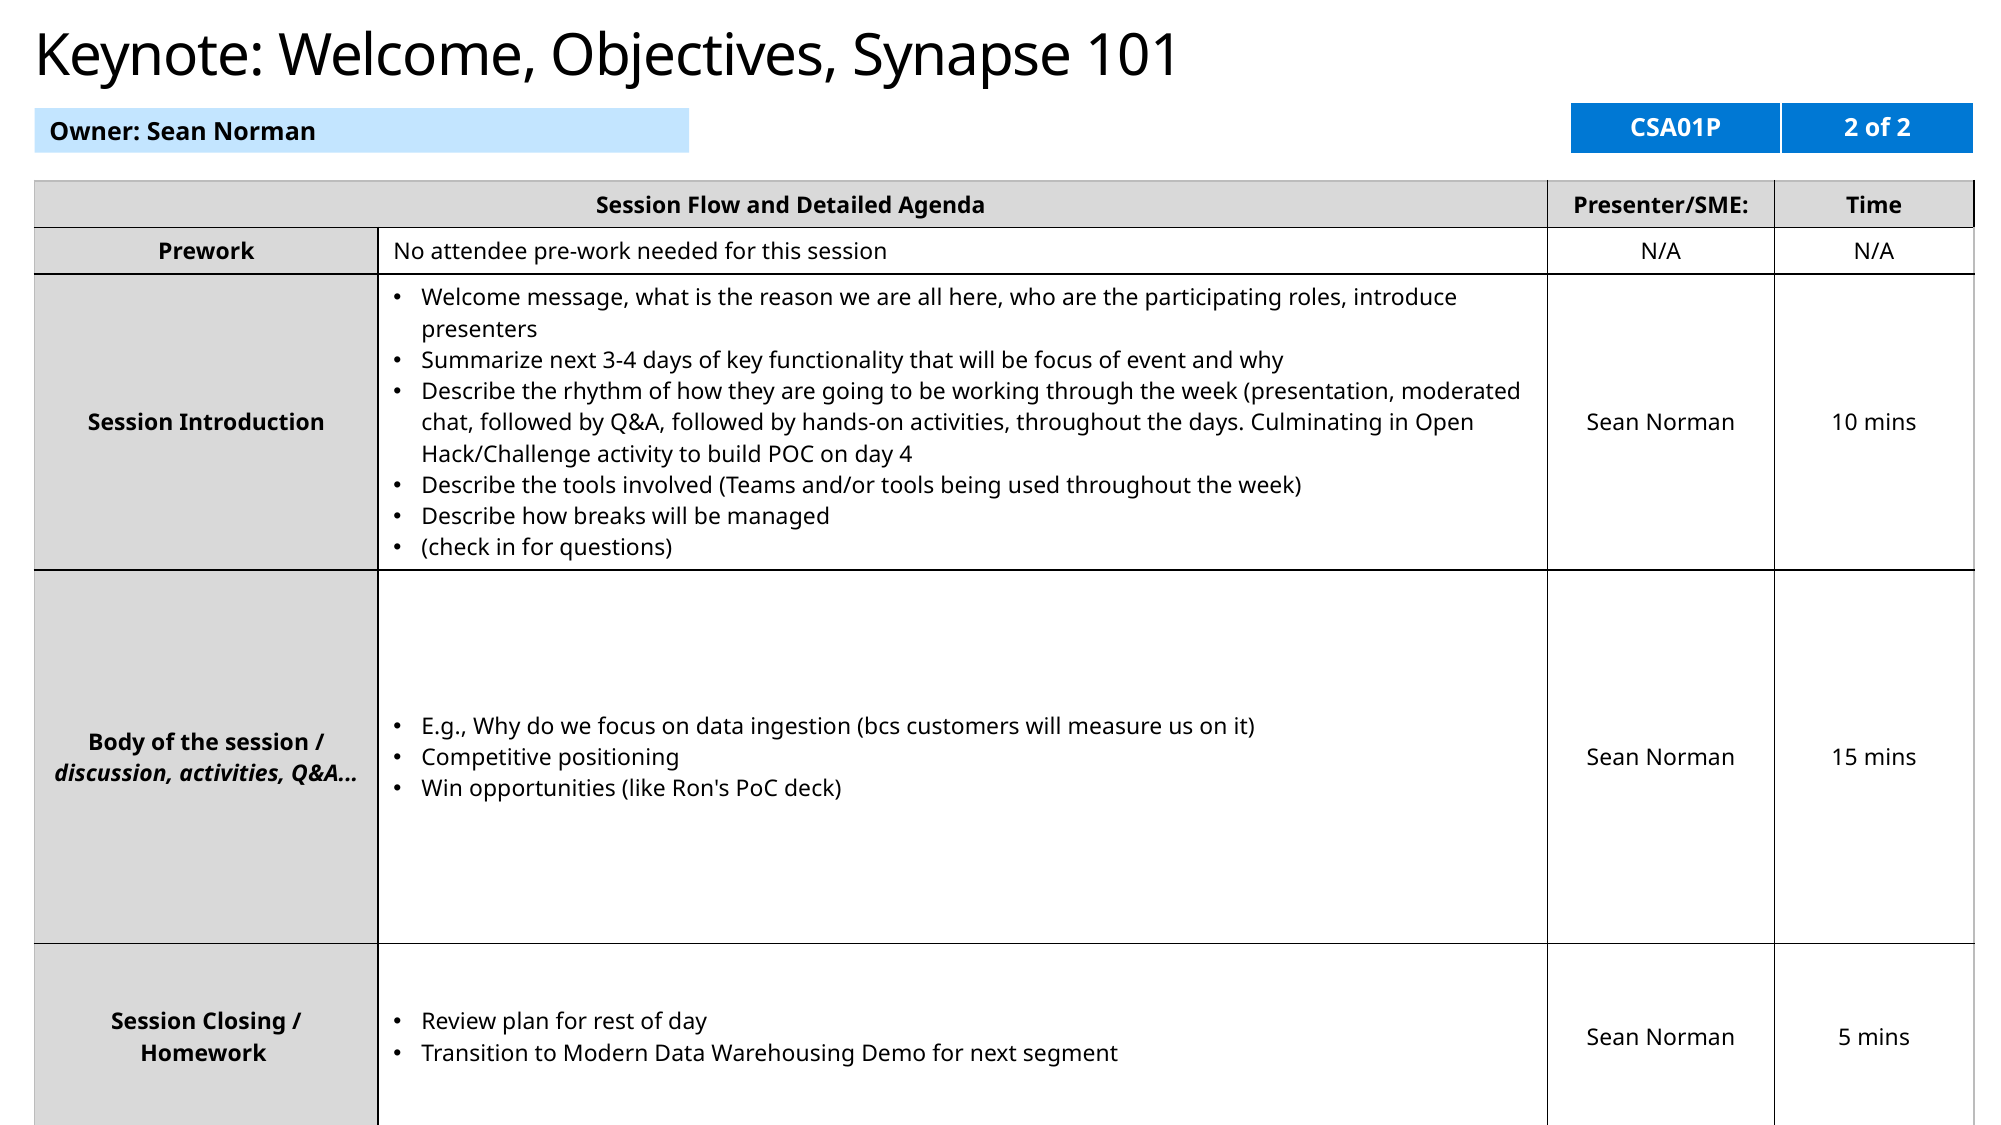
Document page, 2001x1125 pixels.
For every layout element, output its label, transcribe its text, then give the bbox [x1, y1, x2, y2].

table_cell Sean Norman [1548, 275, 1774, 569]
table_header Presenter/SME: [1548, 182, 1774, 227]
table_cell 10 mins [1775, 275, 1973, 569]
table_cell 5 mins [1775, 944, 1973, 1125]
text_box Owner: Sean Norman [34, 108, 690, 153]
table_cell Prework [35, 228, 377, 273]
table_header Session Flow and Detailed Agenda [35, 182, 1547, 227]
table_header CSA01P [1571, 103, 1780, 153]
table_cell N/A [1775, 228, 1973, 273]
table_cell 15 mins [1775, 571, 1973, 943]
table_cell N/A [1548, 228, 1774, 273]
table_cell E.g., Why do we focus on data ingestion (bcs customers will measure us on it) Competitive positioning Win opportunities (like Ron's PoC deck) [379, 571, 1547, 943]
table_cell No attendee pre-work needed for this session [379, 228, 1547, 273]
table_cell Welcome message, what is the reason we are all here, who are the participating roles, introduce presenters Summarize next 3-4 days of key functionality that will be focus of event and why Describe the rhythm of how they are going to be working through the week (presentation, moderated chat, followed by Q&A, followed by hands-on activities, throughout the days. Culminating in Open Hack/Challenge activity to build POC on day 4 Describe the tools involved (Teams and/or tools being used throughout the week) Describe how breaks will be managed (check in for questions) [379, 275, 1547, 569]
table_cell Session Introduction [35, 275, 377, 569]
table_cell Sean Norman [1548, 944, 1774, 1125]
table_cell Session Closing / Homework [35, 944, 377, 1125]
table_header 2 of 2 [1782, 103, 1973, 153]
table_cell Sean Norman [1548, 571, 1774, 943]
title Keynote: Welcome, Objectives, Synapse 101 [34, 17, 1966, 88]
table_header Time [1775, 182, 1973, 227]
table_cell Body of the session / discussion, activities, Q&A... [35, 571, 377, 943]
table_cell Review plan for rest of day Transition to Modern Data Warehousing Demo for next segment [379, 944, 1547, 1125]
